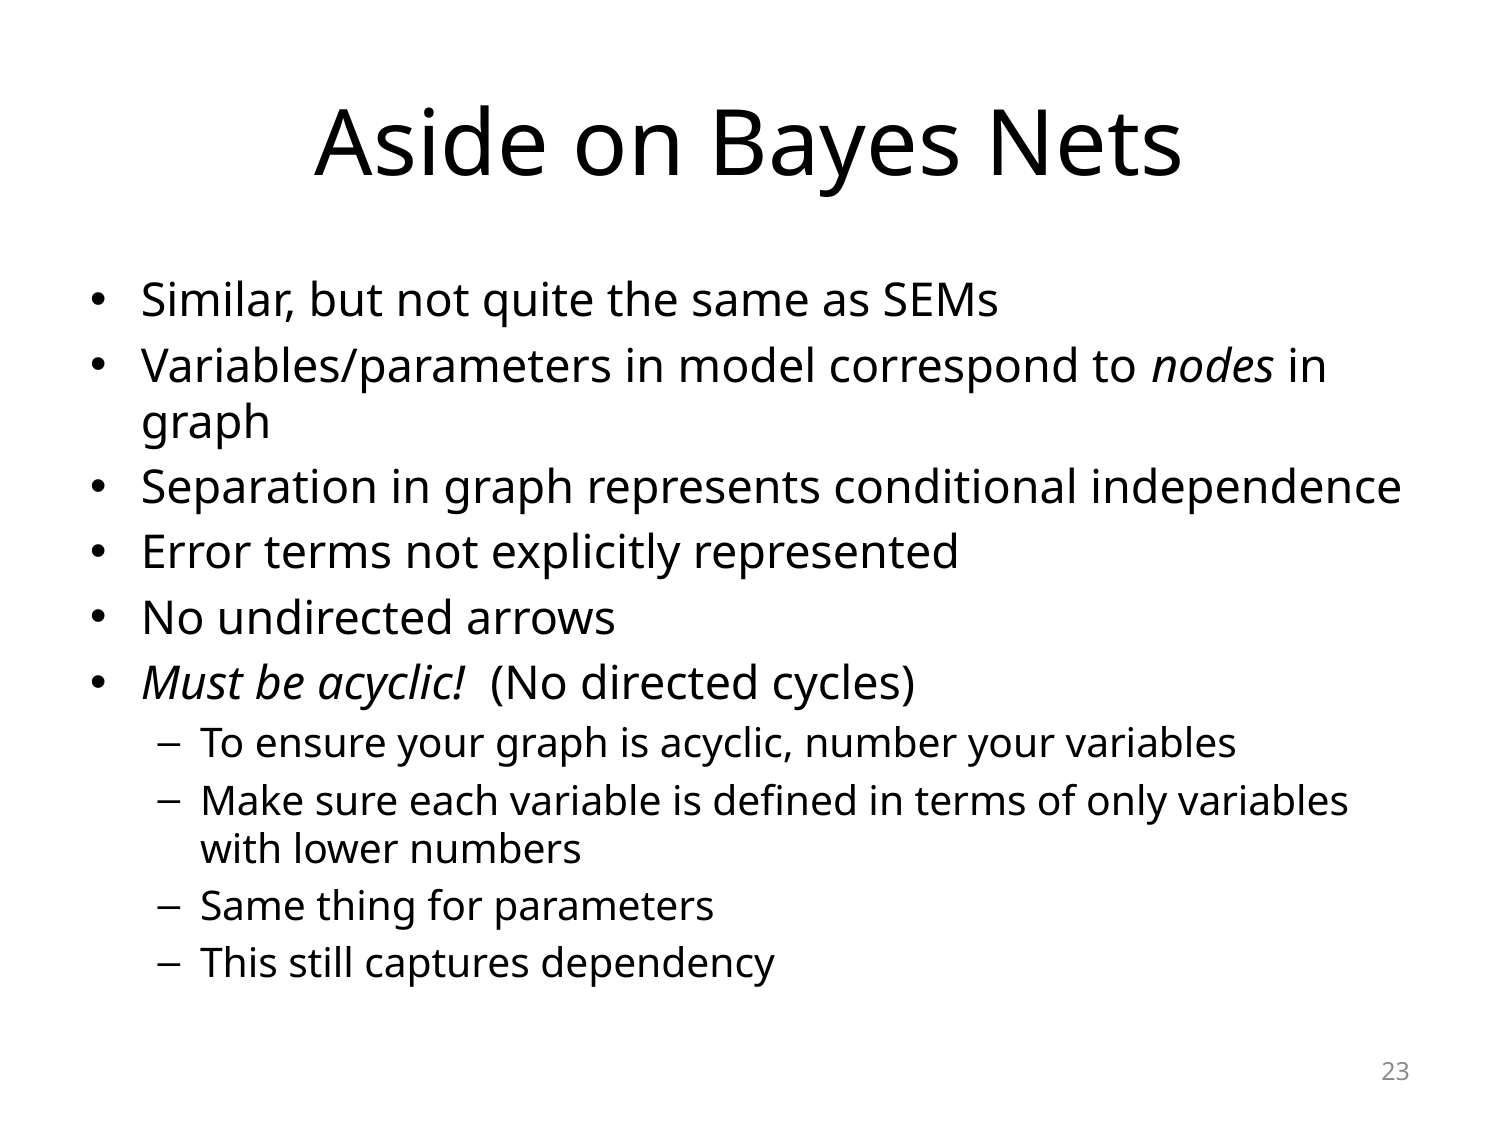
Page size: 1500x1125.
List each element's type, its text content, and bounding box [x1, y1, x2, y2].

title Aside on Bayes Nets [75, 45, 1425, 233]
list Similar, but not quite the same as SEMs Variables/parameters in model correspond to nodes in graph Separation in graph represents conditional independence Error terms not explicitly represented No undirected arrows Must be acyclic! (No directed cycles) To ensure your graph is acyclic, number your variables Make sure each variable is defined in terms of only variables with lower numbers Same thing for parameters This still captures dependency [75, 262, 1425, 1005]
slide_number 23 [1074, 1042, 1425, 1103]
